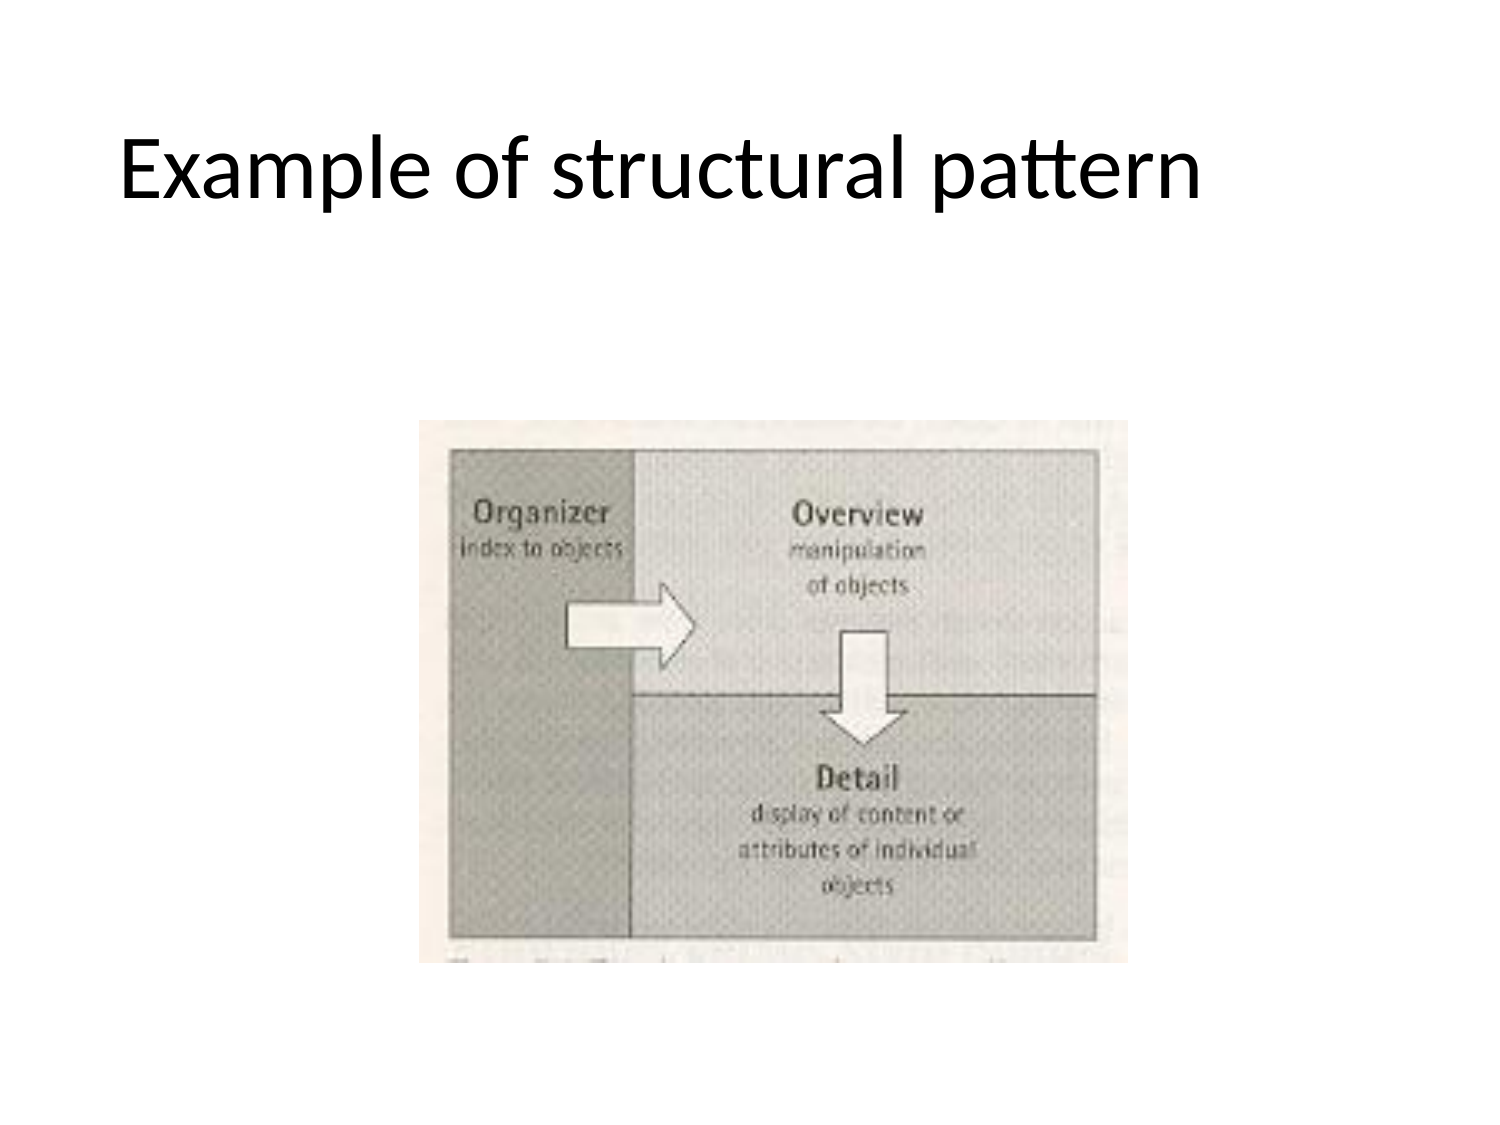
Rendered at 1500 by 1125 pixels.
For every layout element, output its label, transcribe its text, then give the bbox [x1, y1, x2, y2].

title Example of structural pattern [103, 59, 1397, 278]
picture [419, 420, 1129, 963]
